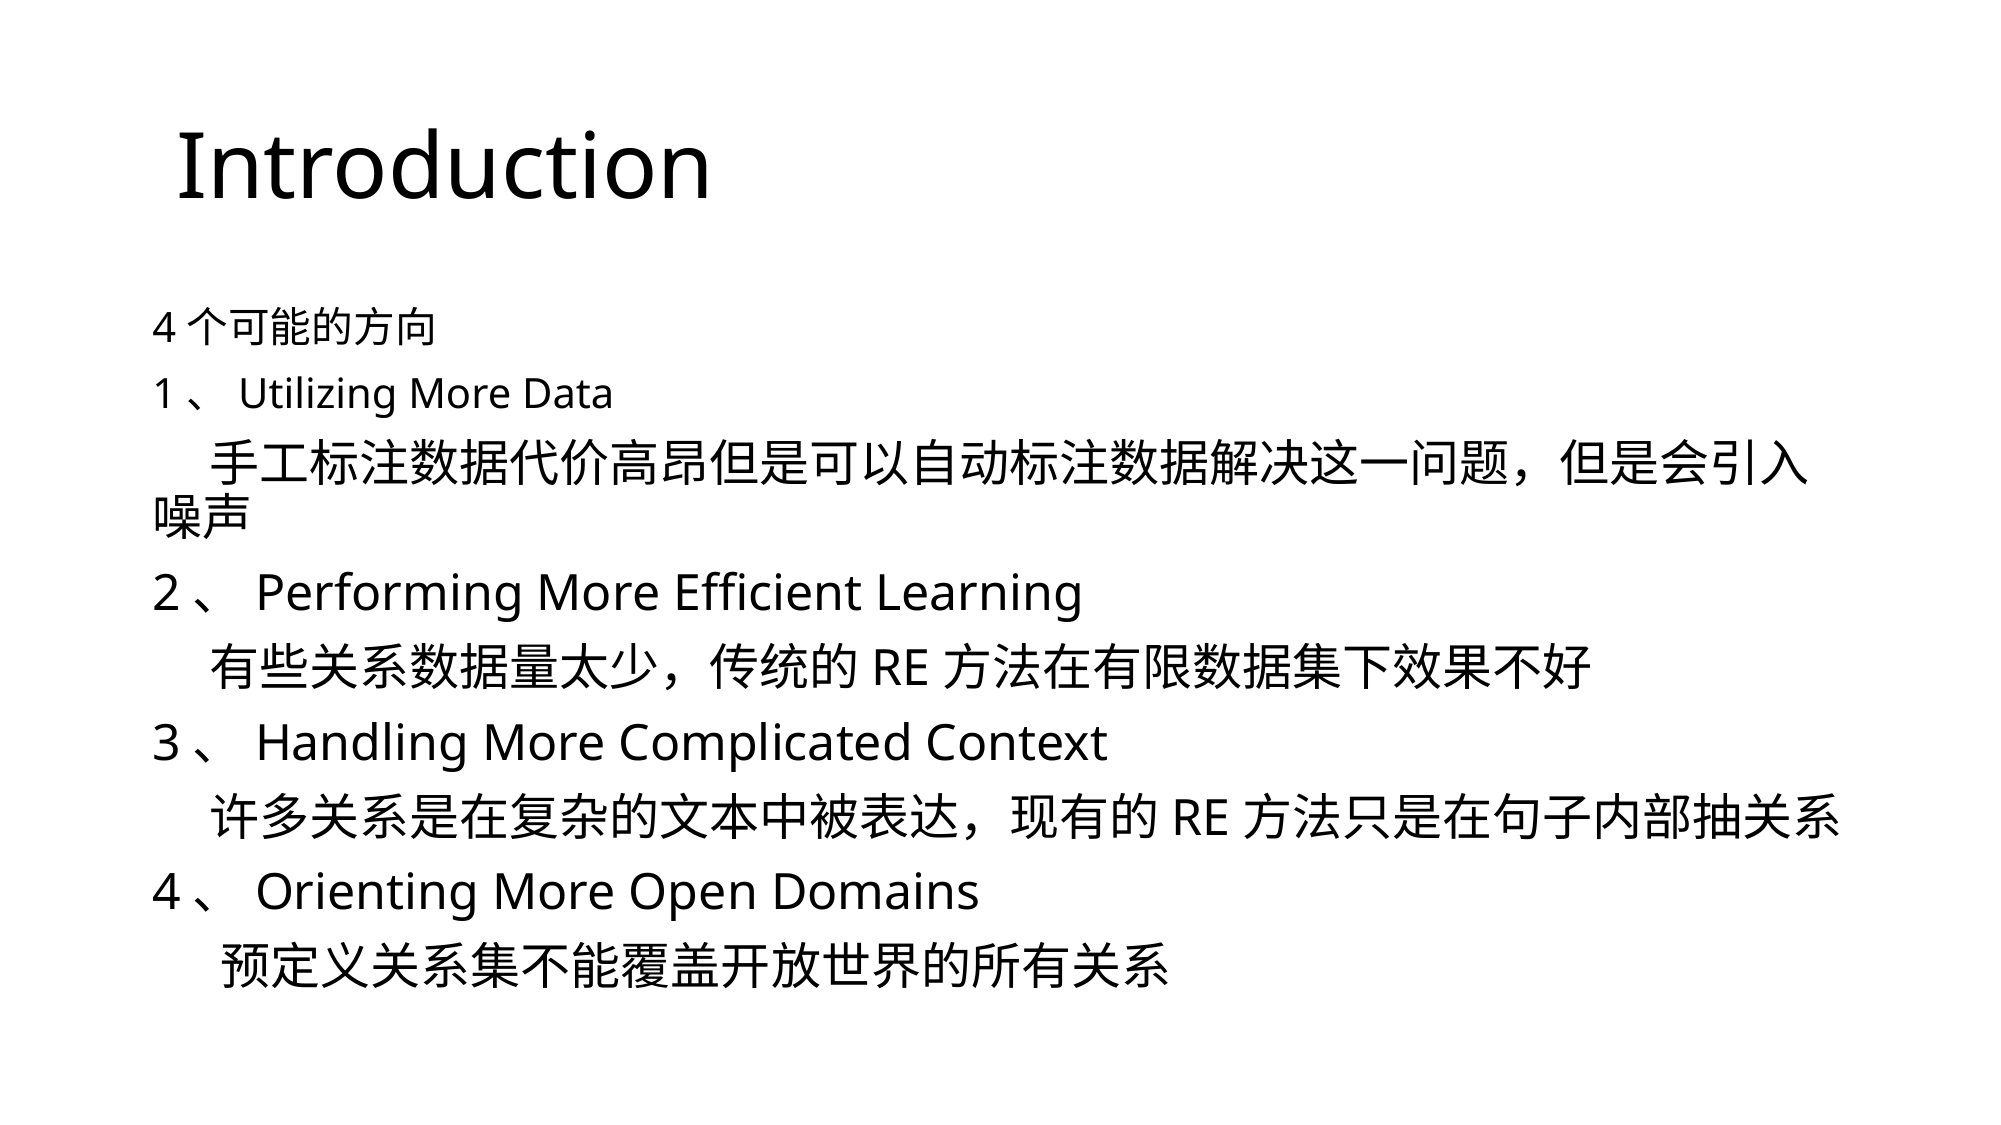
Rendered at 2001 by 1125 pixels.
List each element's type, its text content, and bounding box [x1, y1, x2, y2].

list 4个可能的方向 1、Utilizing More Data 手工标注数据代价高昂但是可以自动标注数据解决这一问题，但是会引入噪声 2、Performing More Efficient Learning 有些关系数据量太少，传统的RE方法在有限数据集下效果不好 3、Handling More Complicated Context 许多关系是在复杂的文本中被表达，现有的RE方法只是在句子内部抽关系 4、Orienting More Open Domains 预定义关系集不能覆盖开放世界的所有关系 [137, 299, 1863, 1037]
title Introduction [137, 59, 1863, 278]
